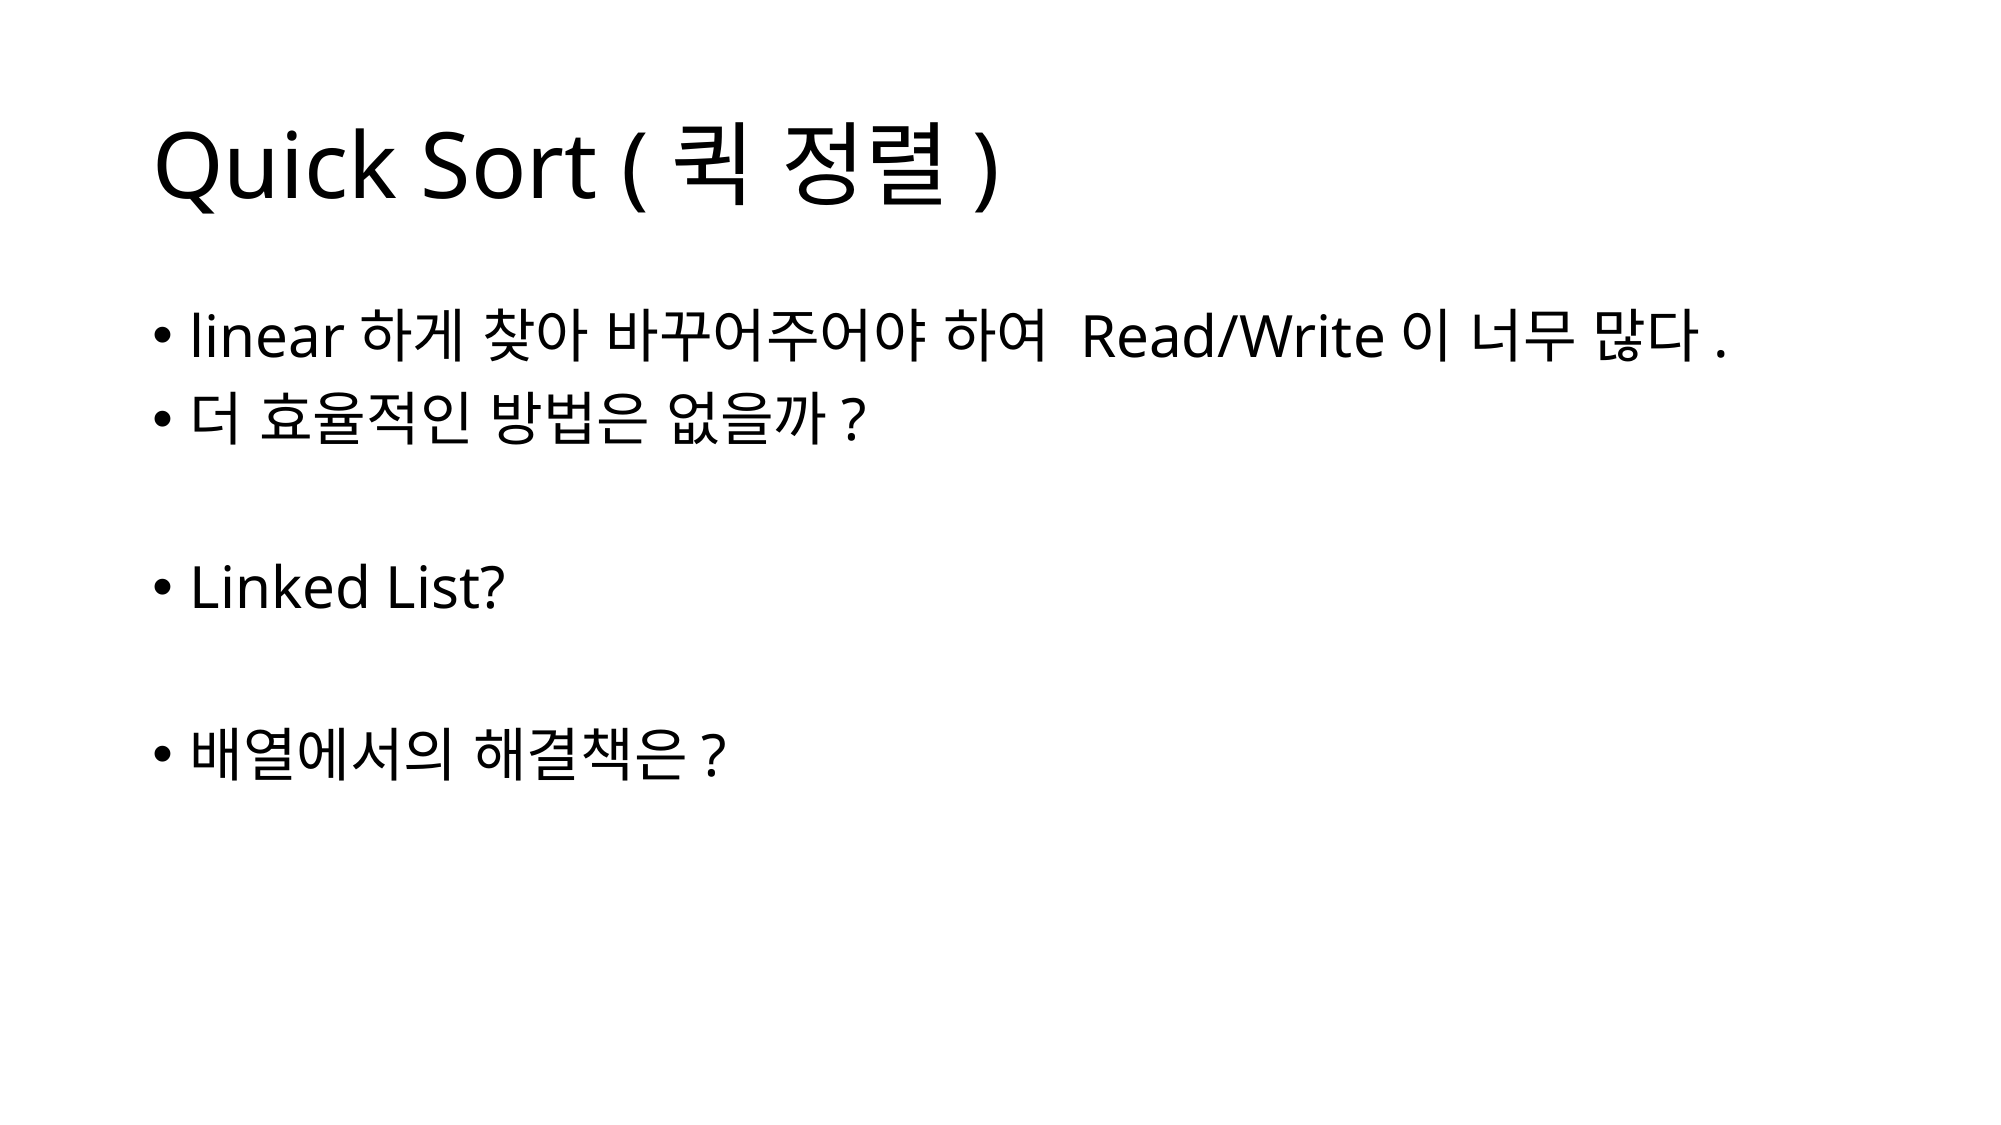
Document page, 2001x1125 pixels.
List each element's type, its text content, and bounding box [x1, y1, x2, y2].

text_box linear하게 찾아 바꾸어주어야 하여 Read/Write이 너무 많다. 더 효율적인 방법은 없을까? Linked List? 배열에서의 해결책은? [137, 299, 1863, 1014]
text_box Quick Sort (퀵 정렬) [137, 59, 1863, 278]
